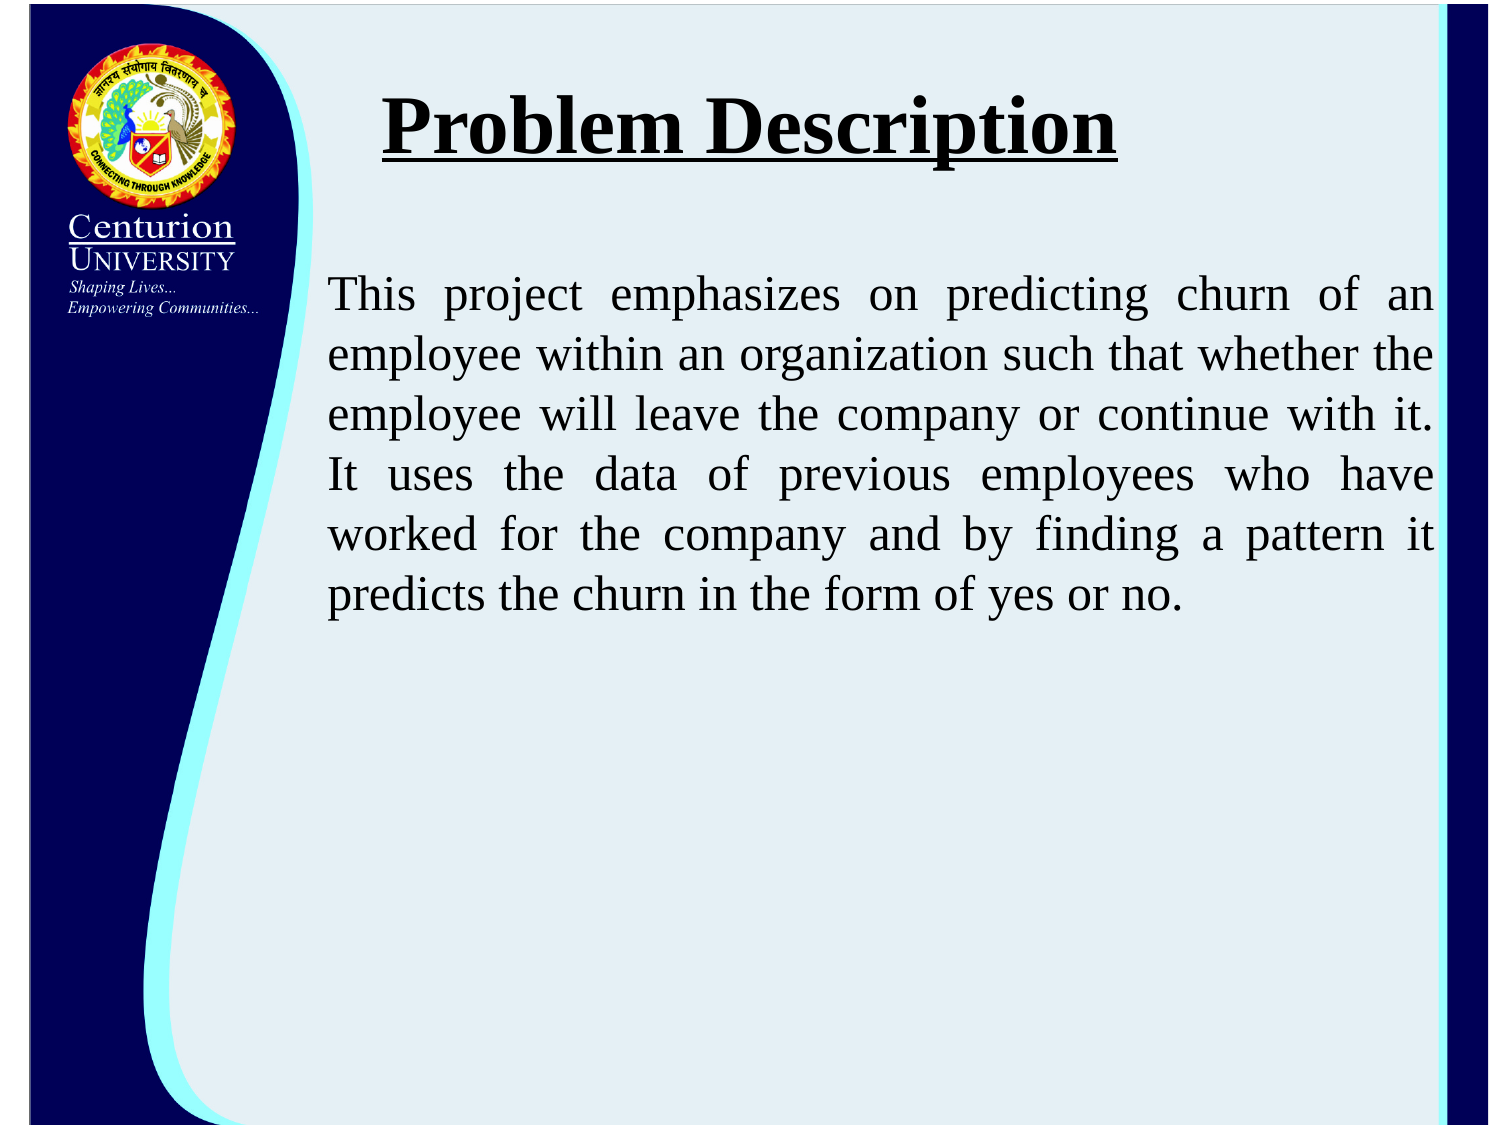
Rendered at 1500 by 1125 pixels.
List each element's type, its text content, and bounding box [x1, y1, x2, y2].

picture [29, 4, 1489, 62]
text_box Problem Description [0, 62, 1500, 178]
picture [29, 178, 1489, 1125]
text_box This project emphasizes on predicting churn of an employee within an organization such that whether the employee will leave the company or continue with it. It uses the data of previous employees who have worked for the company and by finding a pattern it predicts the churn in the form of yes or no. [312, 253, 1450, 628]
